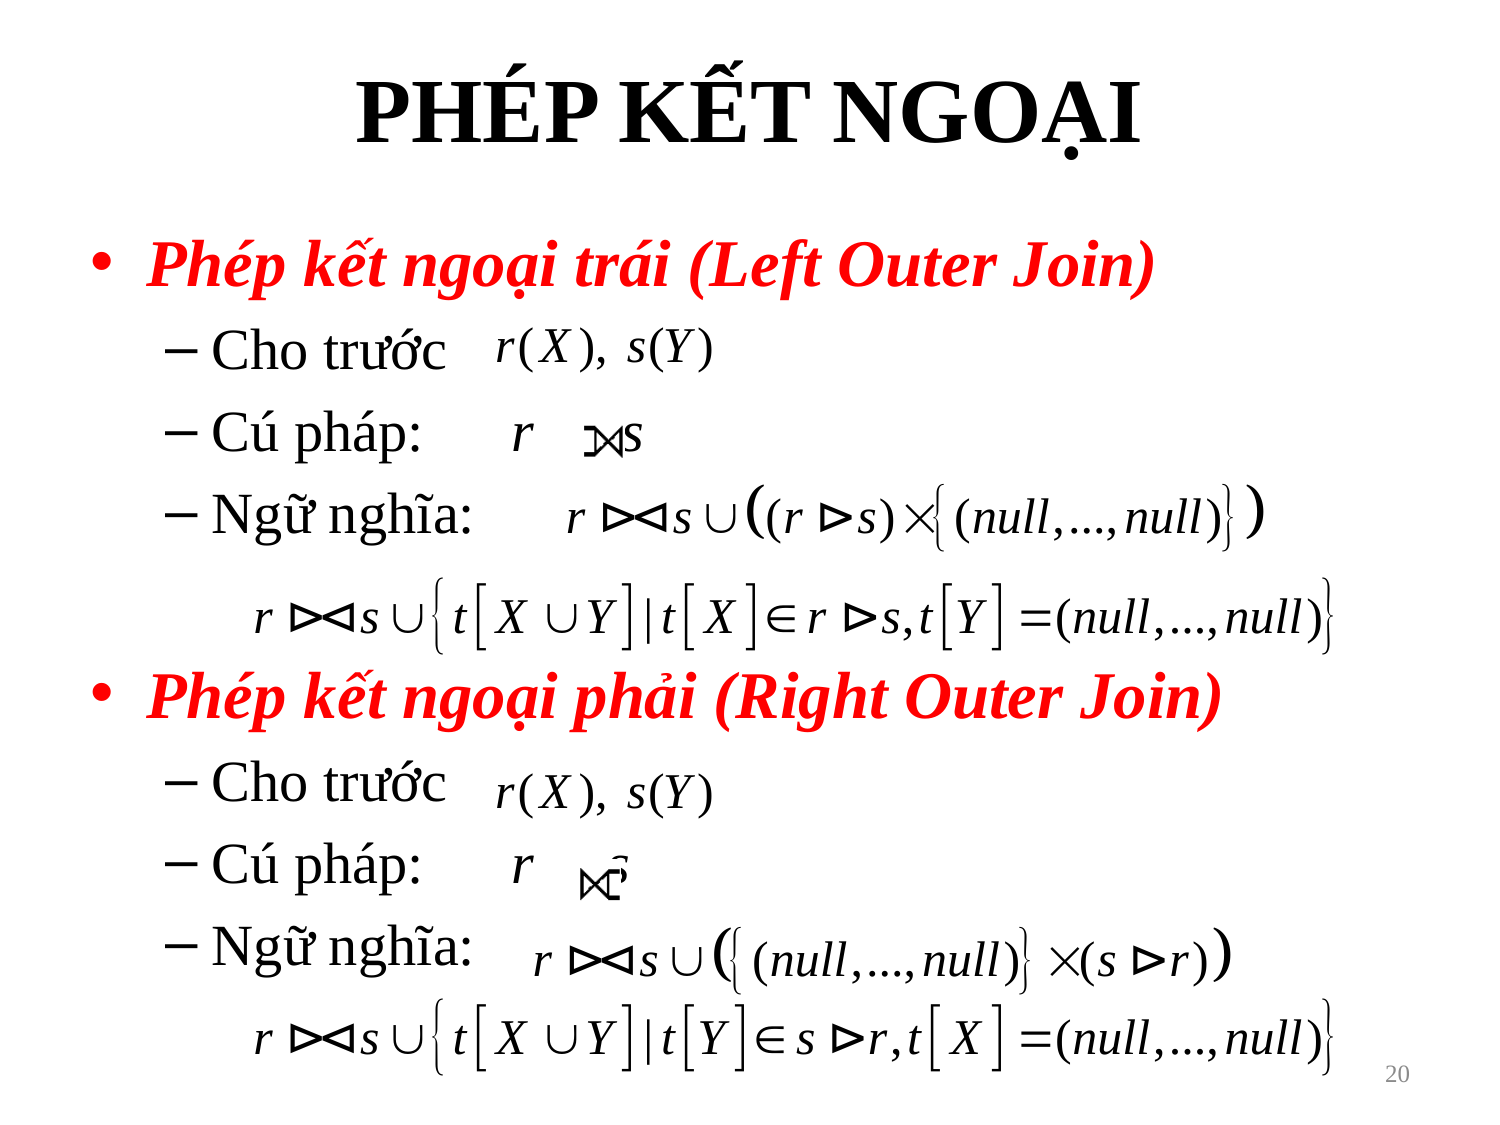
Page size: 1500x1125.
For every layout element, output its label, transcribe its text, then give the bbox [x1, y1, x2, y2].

title PHÉP KẾT NGOẠI [74, 12, 1426, 201]
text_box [487, 316, 722, 385]
list Phép kết ngoại trái (Left Outer Join) Cho trước Cú pháp: r s Ngữ nghĩa: Phép kết ngoại phải (Right Outer Join) Cho trước Cú pháp: r s Ngữ nghĩa: [74, 212, 1426, 956]
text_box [558, 478, 1272, 563]
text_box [487, 762, 722, 830]
picture [578, 858, 621, 907]
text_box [245, 574, 1351, 667]
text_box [524, 921, 1238, 1006]
picture [583, 419, 626, 467]
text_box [245, 995, 1351, 1088]
slide_number 20 [1074, 1042, 1425, 1103]
